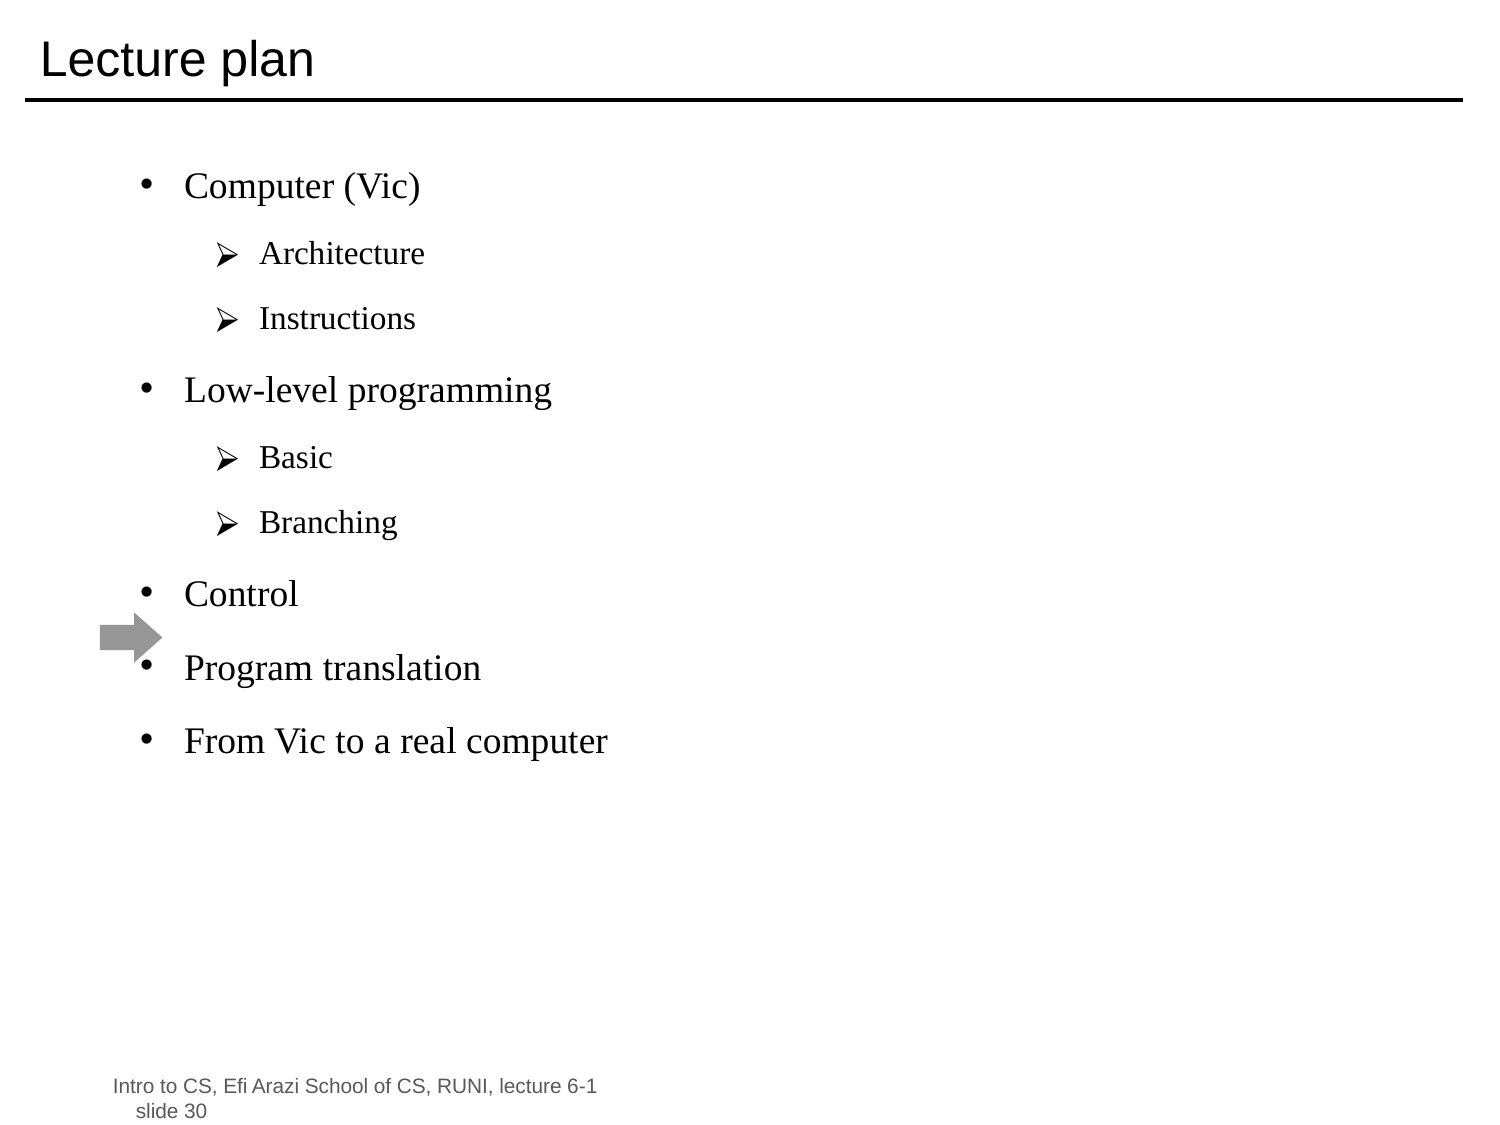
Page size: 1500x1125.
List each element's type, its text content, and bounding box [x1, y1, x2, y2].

text_box [99, 612, 163, 663]
text_box Computer (Vic) Architecture Instructions Low-level programming Basic Branching Control Program translation From Vic to a real computer [125, 162, 775, 925]
title Lecture plan [24, 12, 1463, 100]
